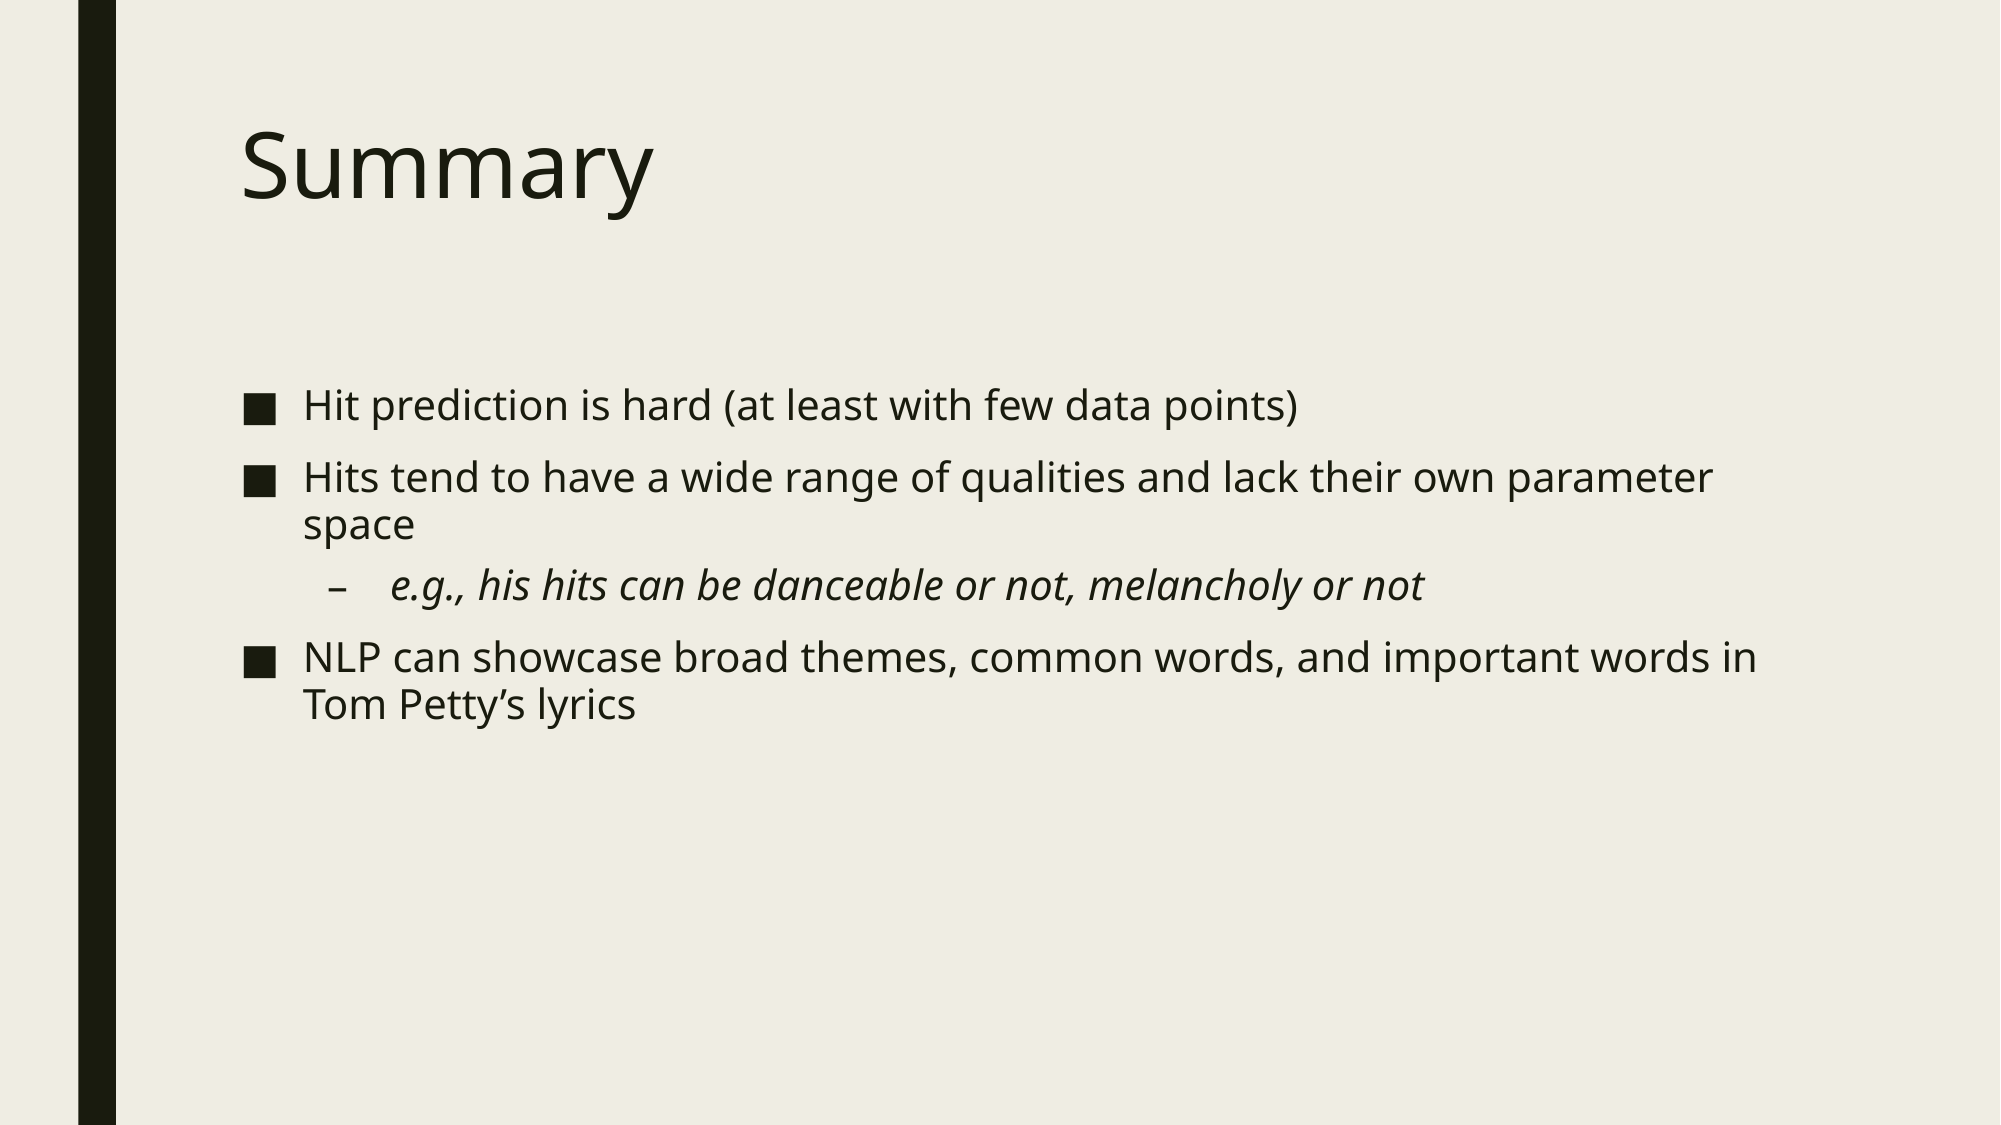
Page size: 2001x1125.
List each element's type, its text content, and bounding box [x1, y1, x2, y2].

list Hit prediction is hard (at least with few data points) Hits tend to have a wide range of qualities and lack their own parameter space e.g., his hits can be danceable or not, melancholy or not NLP can showcase broad themes, common words, and important words in Tom Petty’s lyrics [225, 375, 1800, 963]
title Summary [225, 112, 1800, 357]
